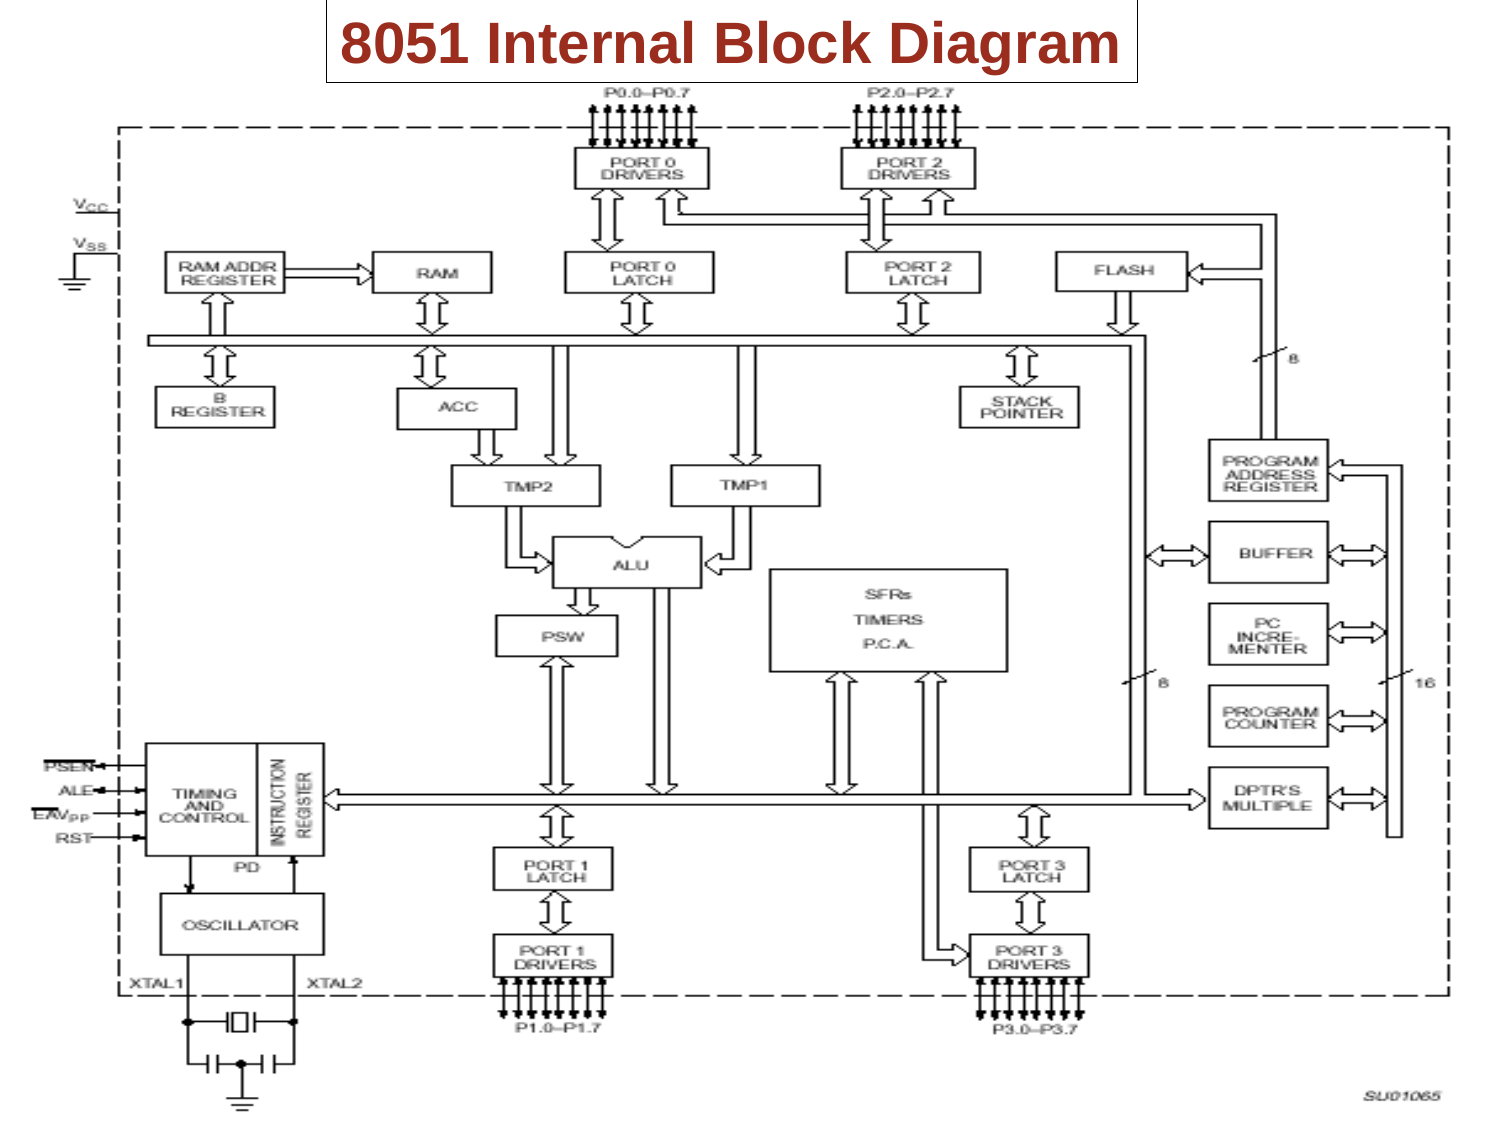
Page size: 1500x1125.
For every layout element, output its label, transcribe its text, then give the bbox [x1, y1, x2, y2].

text_box 8051 Internal Block Diagram [325, 0, 1138, 74]
picture [0, 74, 1500, 1125]
